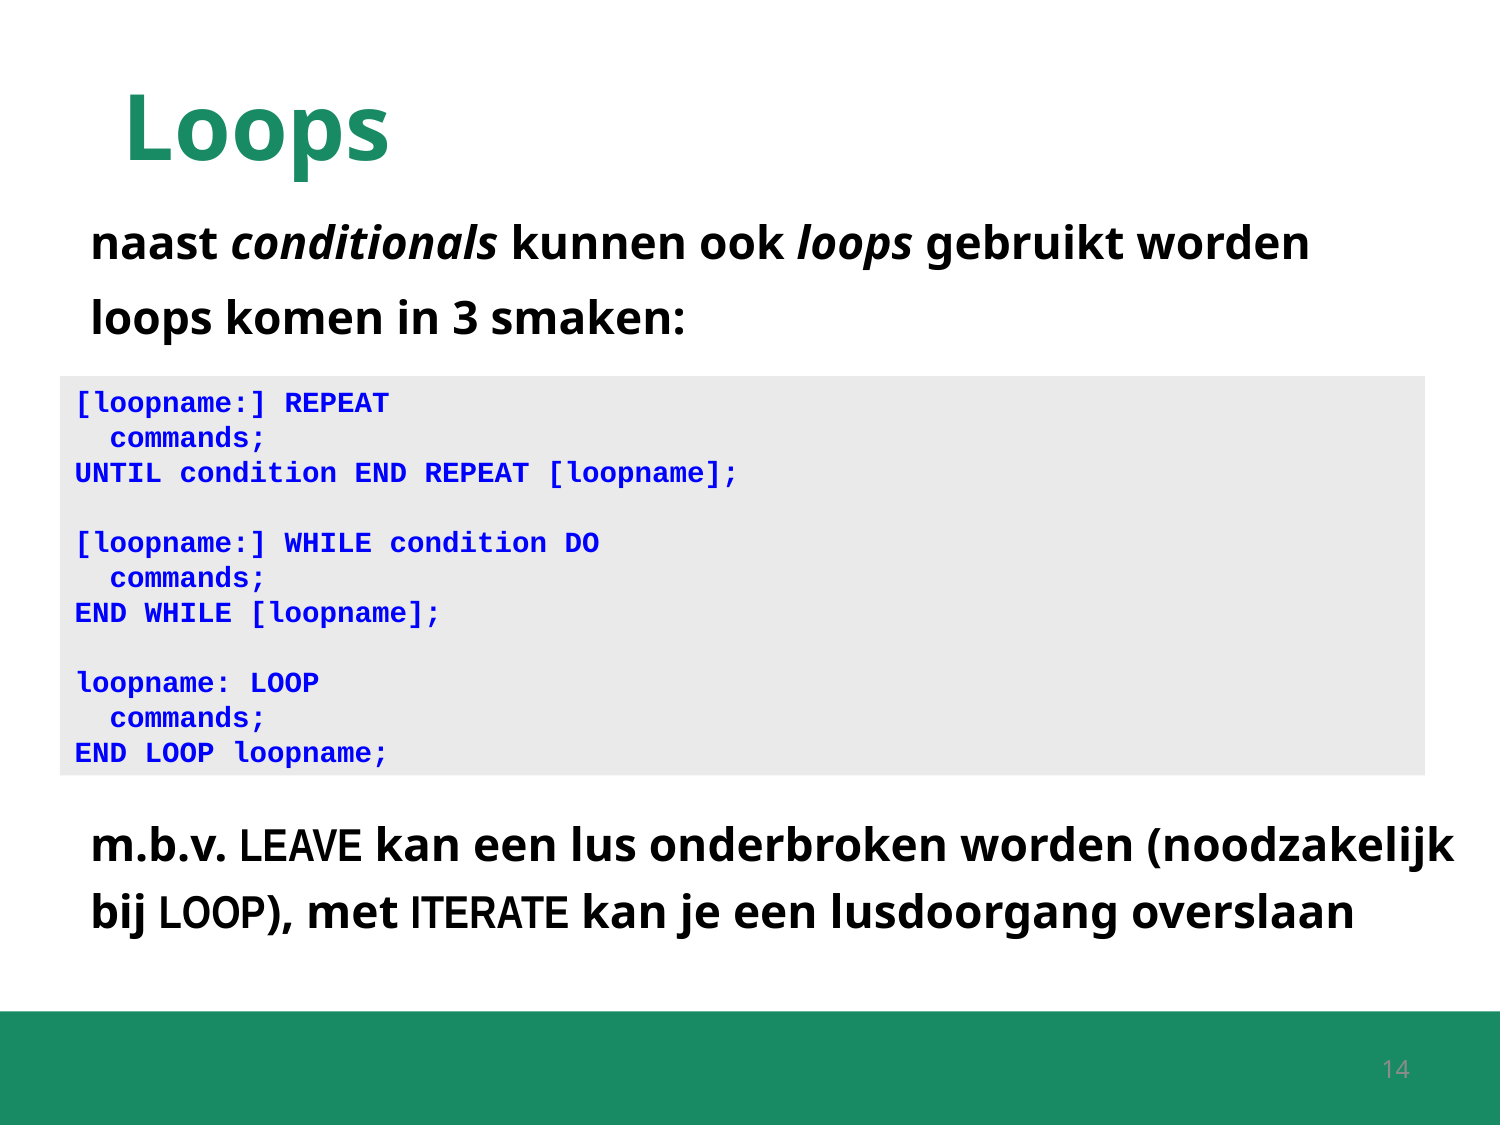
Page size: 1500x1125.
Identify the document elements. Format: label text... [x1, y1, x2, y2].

list naast conditionals kunnen ook loops gebruikt worden loops komen in 3 smaken: m.b.v. LEAVE kan een lus onderbroken worden (noodzakelijk bij LOOP), met ITERATE kan je een lusdoorgang overslaan [75, 195, 1475, 975]
slide_number 14 [1338, 1040, 1425, 1101]
text_box [loopname:] REPEAT commands; UNTIL condition END REPEAT [loopname]; [loopname:] WHILE condition DO commands; END WHILE [loopname]; loopname: LOOP commands; END LOOP loopname; [59, 376, 1425, 776]
title Loops [107, 30, 1425, 195]
